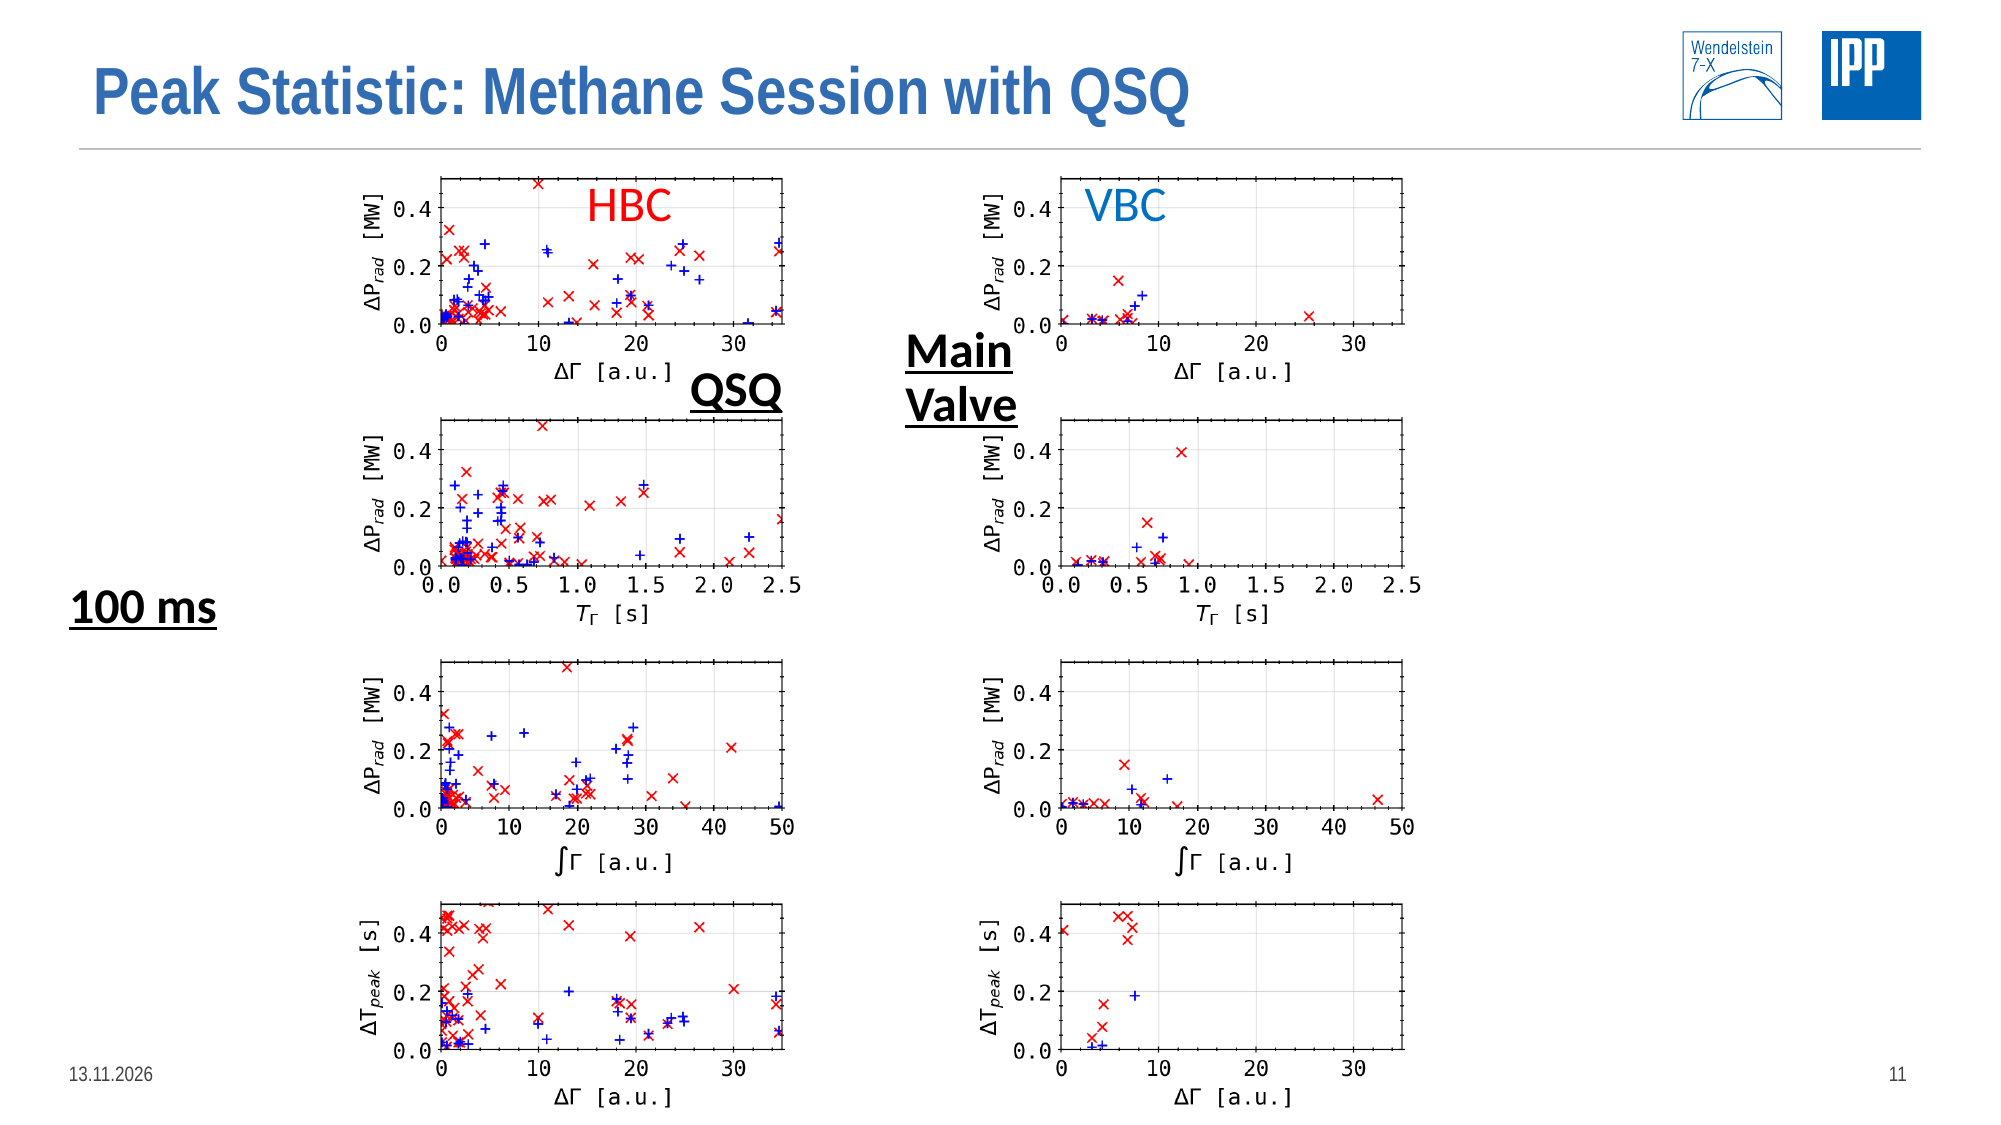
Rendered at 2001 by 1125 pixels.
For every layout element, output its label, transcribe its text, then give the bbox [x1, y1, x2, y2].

title Peak Statistic: Methane Session with QSQ [78, 30, 1638, 136]
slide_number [53, 1042, 256, 1103]
picture [353, 170, 808, 1114]
slide_number 11 [1744, 1042, 1922, 1103]
text_box Main Valve [890, 317, 973, 439]
text_box 100 ms [54, 572, 243, 642]
picture [973, 170, 1428, 1114]
